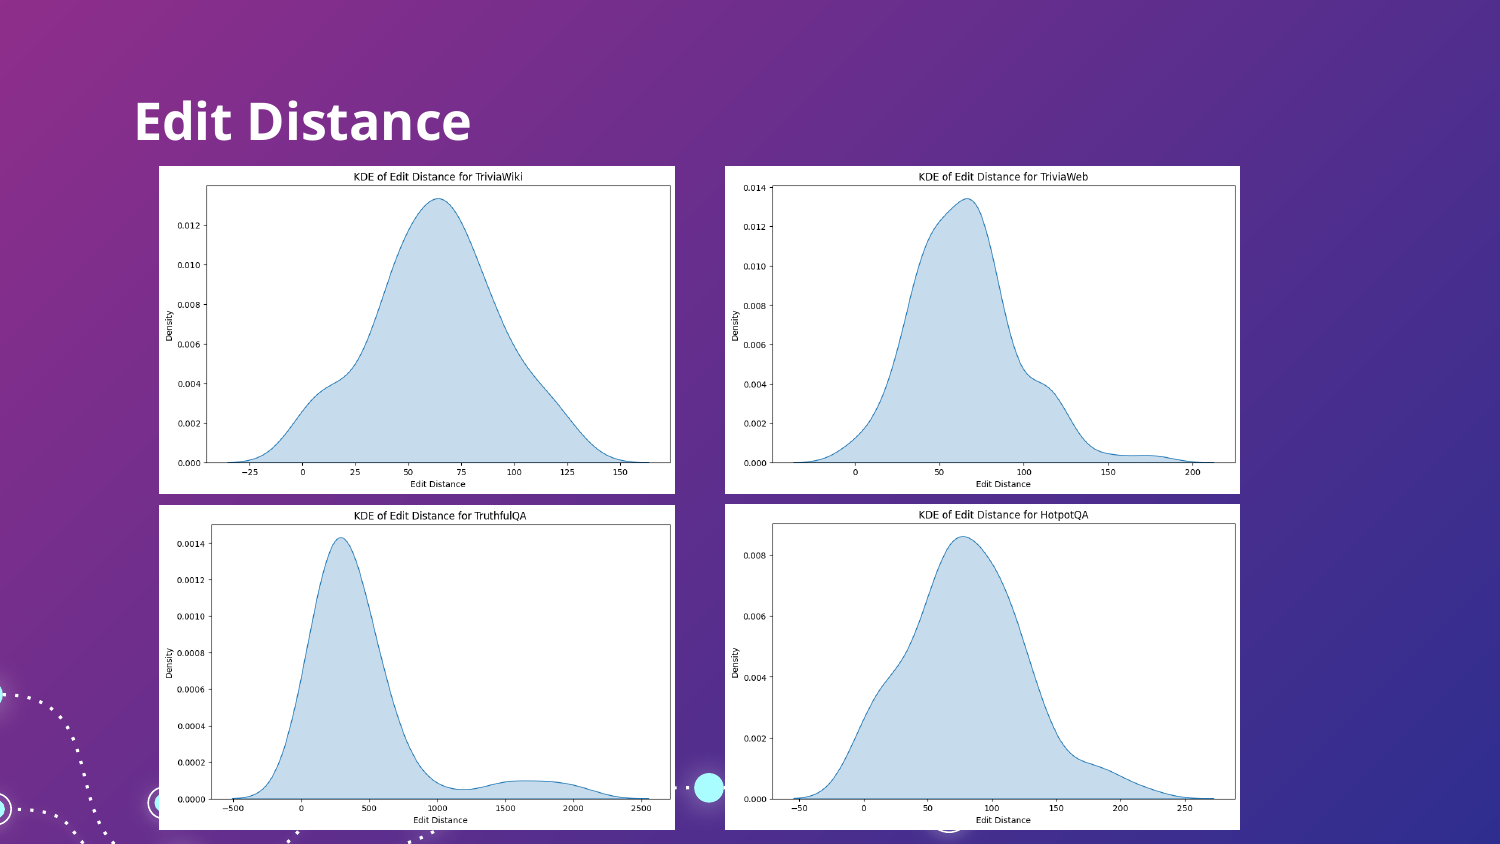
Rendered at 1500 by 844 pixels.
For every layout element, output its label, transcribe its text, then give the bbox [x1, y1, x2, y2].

picture [724, 504, 1240, 831]
title Edit Distance [118, 72, 1382, 167]
picture [159, 166, 675, 494]
picture [159, 505, 675, 830]
picture [724, 166, 1240, 494]
